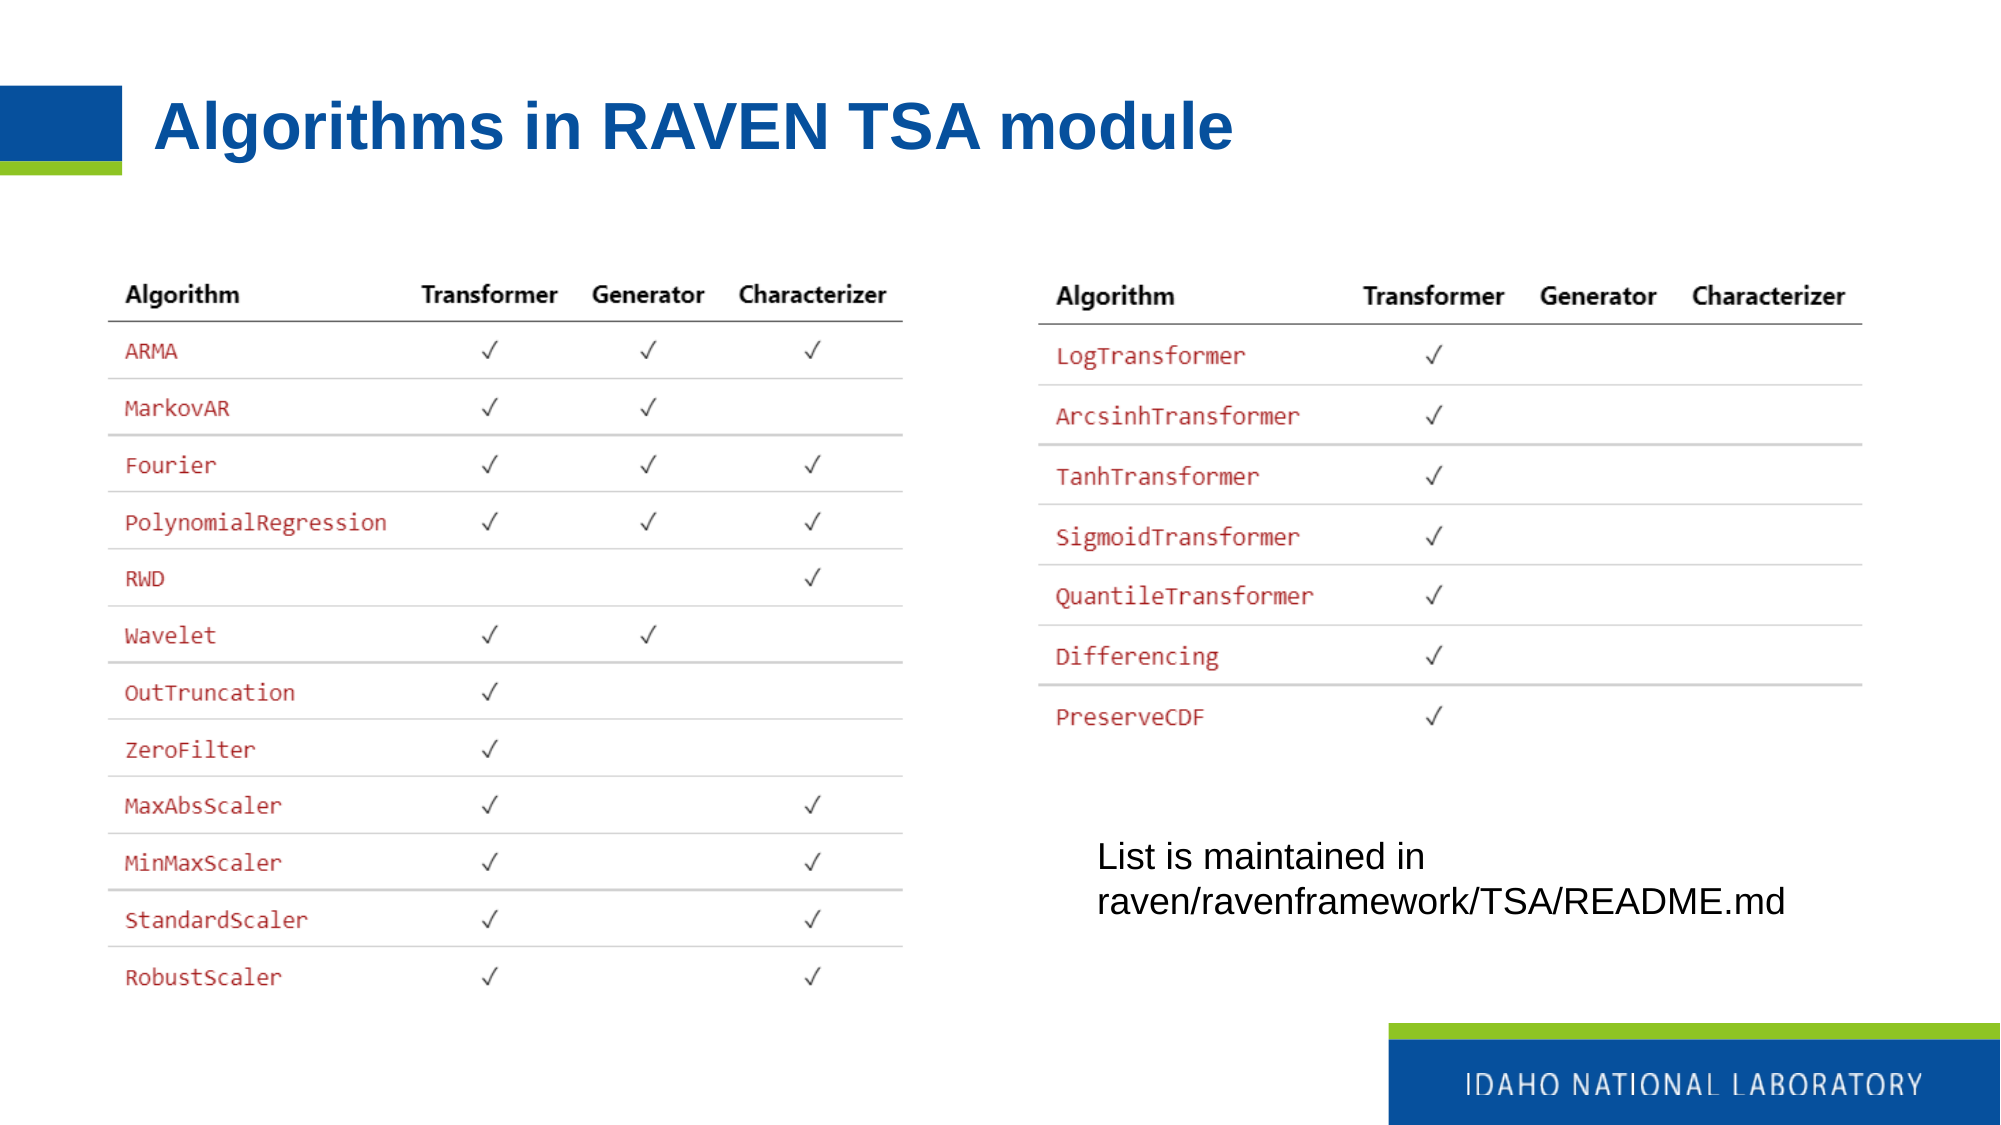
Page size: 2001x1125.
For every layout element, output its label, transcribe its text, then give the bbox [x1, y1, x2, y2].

title Algorithms in RAVEN TSA module [153, 91, 1863, 258]
picture [100, 265, 918, 999]
text_box List is maintained in raven/ravenframework/TSA/README.md [1082, 824, 1930, 930]
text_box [1030, 265, 1878, 757]
